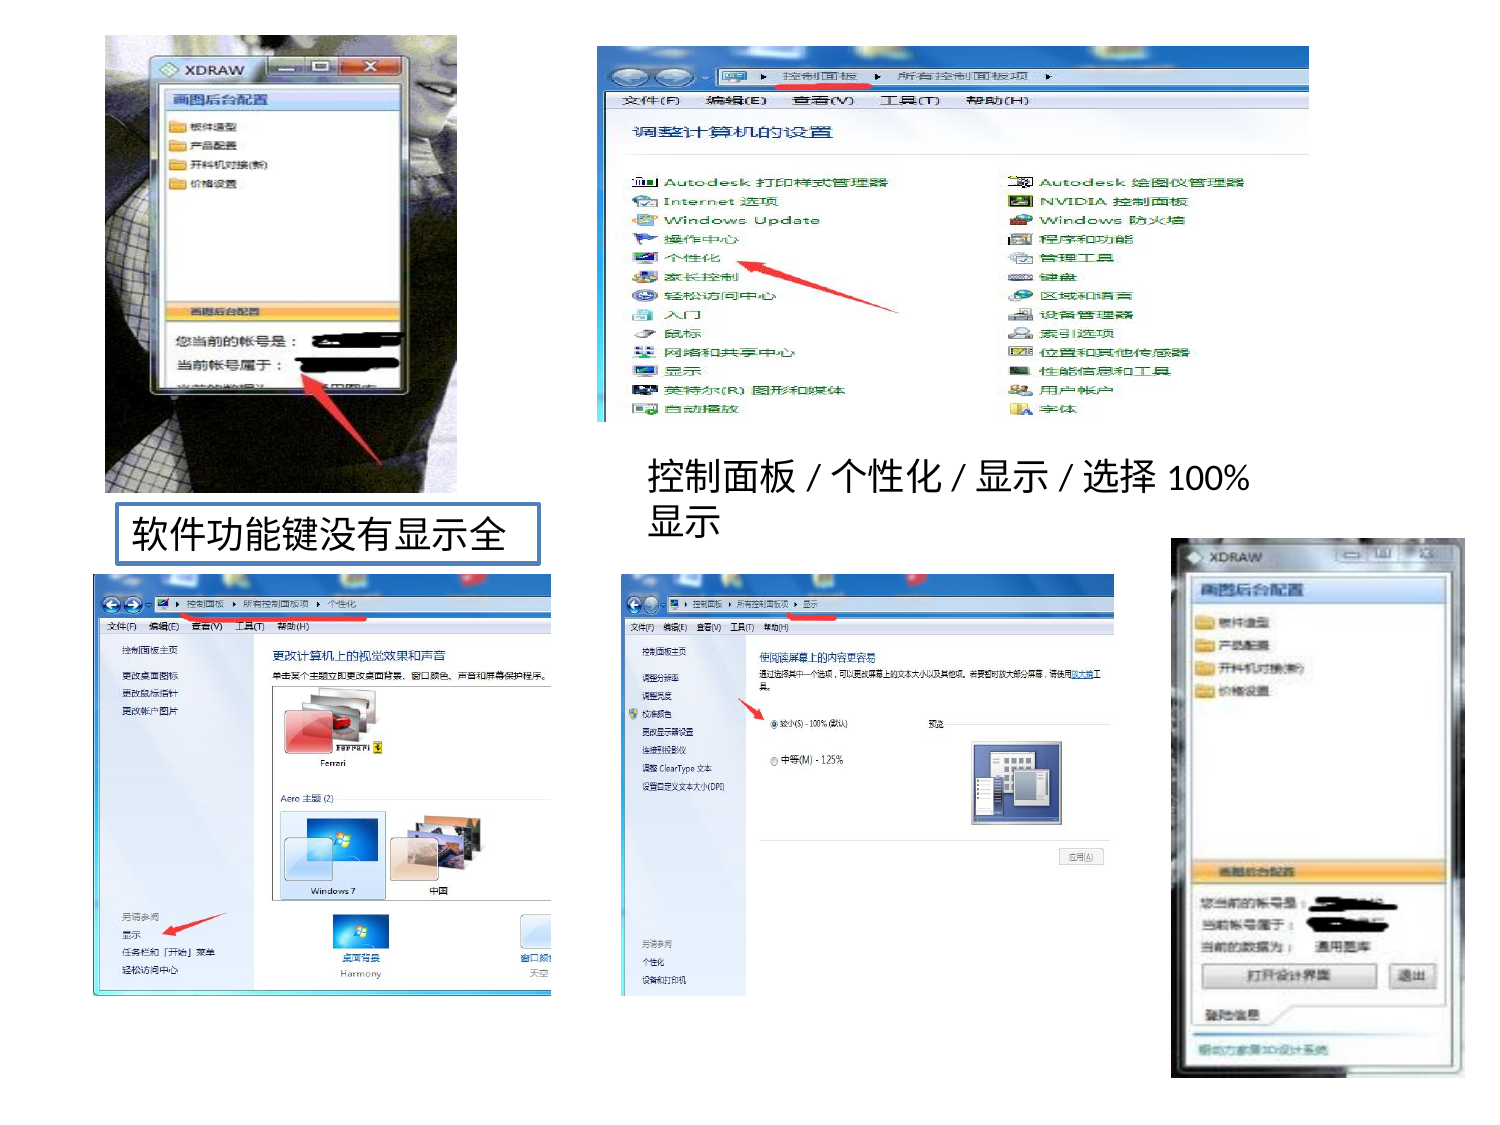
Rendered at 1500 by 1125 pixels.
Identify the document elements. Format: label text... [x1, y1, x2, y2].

text_box 软件功能键没有显示全 [115, 502, 541, 566]
picture [597, 46, 1309, 423]
picture [105, 34, 458, 493]
picture [620, 573, 1114, 997]
text_box 控制面板/个性化/显示/选择100%显示 [632, 445, 1301, 550]
picture [1171, 538, 1466, 1079]
picture [93, 573, 551, 997]
